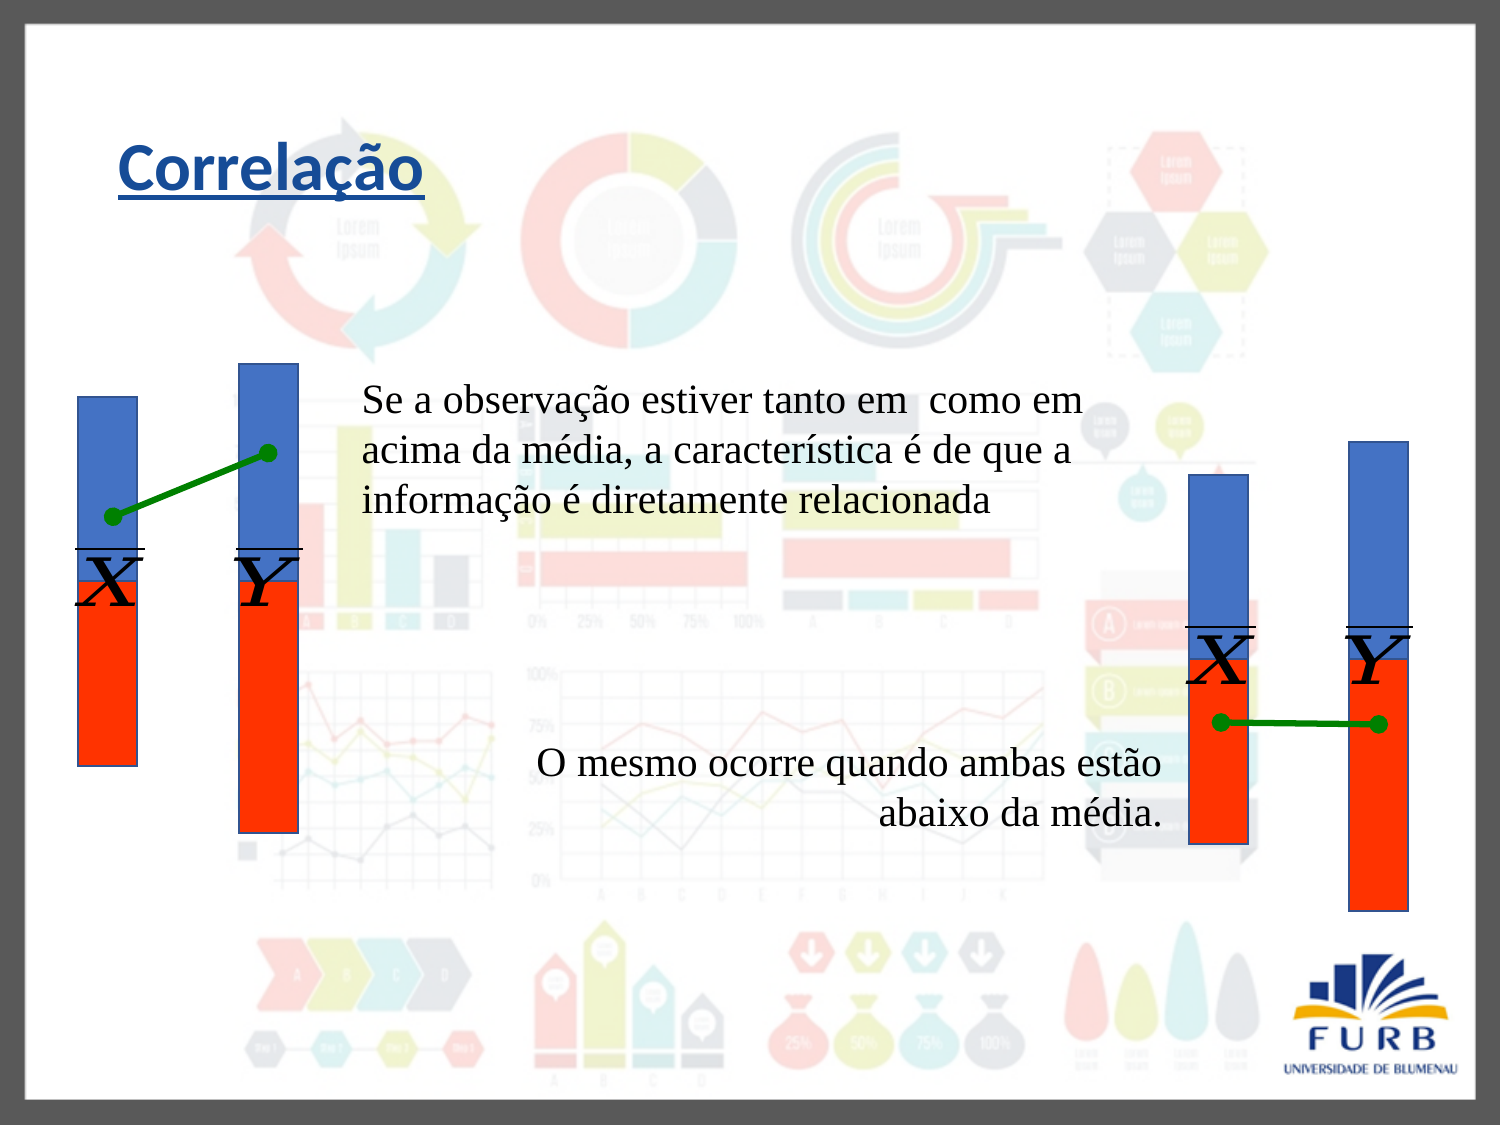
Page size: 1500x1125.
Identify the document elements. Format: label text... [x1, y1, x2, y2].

title Correlação [103, 59, 1397, 278]
text_box O mesmo ocorre quando ambas estão abaixo da média. [409, 727, 1178, 842]
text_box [1180, 441, 1418, 912]
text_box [69, 363, 307, 834]
picture [0, 0, 1500, 1125]
